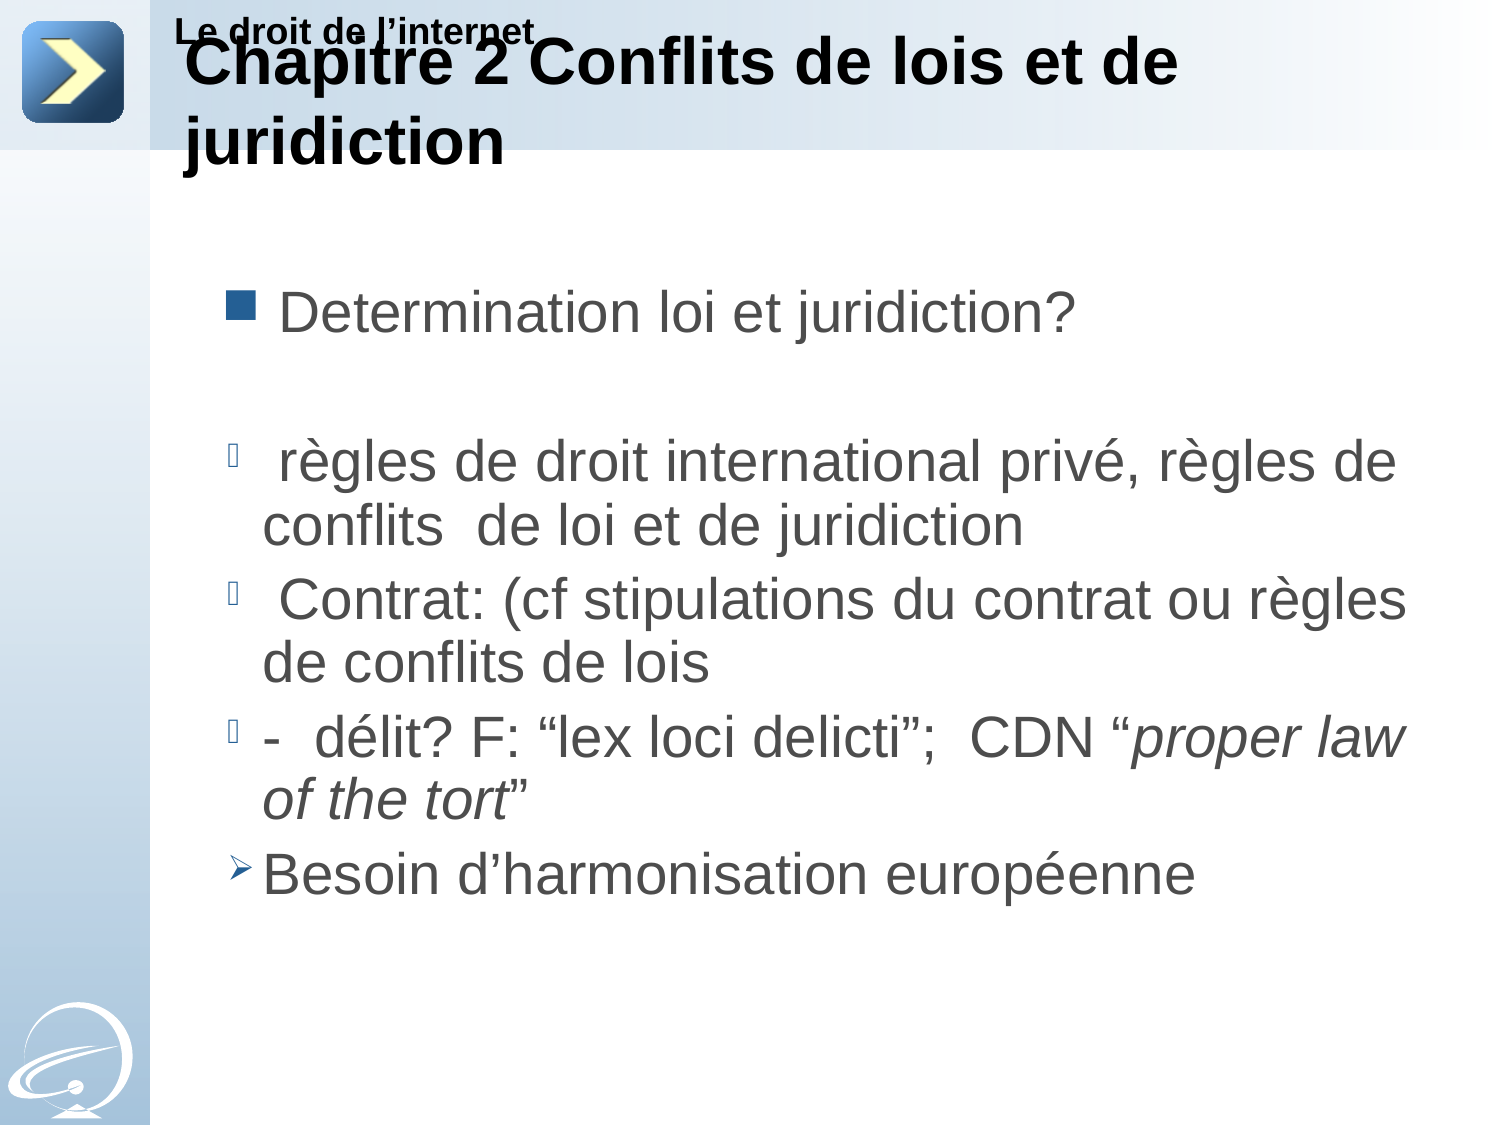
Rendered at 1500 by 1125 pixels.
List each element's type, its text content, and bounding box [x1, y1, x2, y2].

text_box Determination loi et juridiction? règles de droit international privé, règles de conflits de loi et de juridiction Contrat: (cf stipulations du contrat ou règles de conflits de lois - délit? F: “lex loci delicti”; CDN “proper law of the tort” Besoin d’harmonisation européenne [212, 274, 1463, 1064]
text_box Le droit de l’internet [159, 0, 1500, 60]
title Chapitre 2 Conflits de lois et de juridiction [169, 60, 1451, 141]
picture [21, 19, 129, 127]
